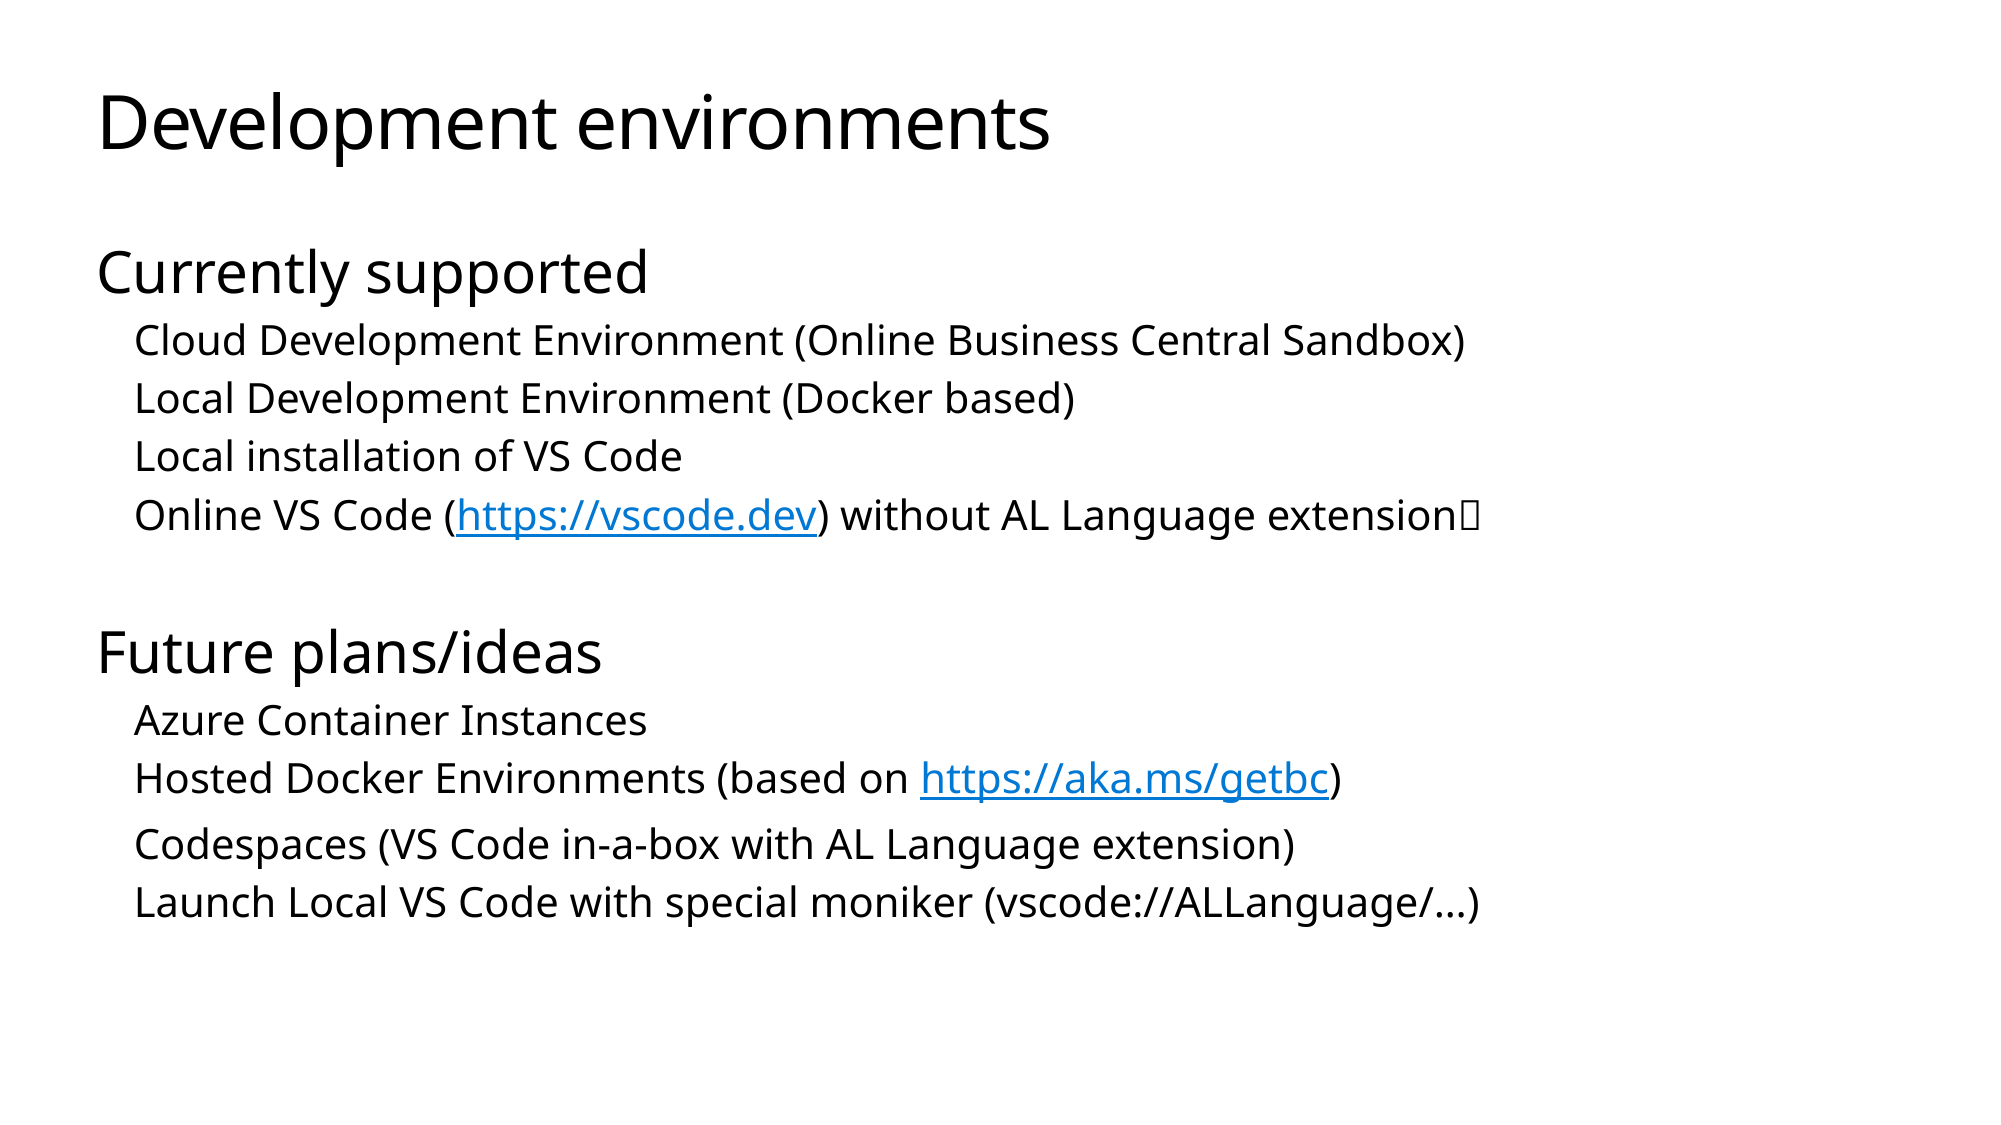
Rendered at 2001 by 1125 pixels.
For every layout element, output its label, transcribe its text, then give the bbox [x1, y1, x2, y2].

title Development environments [96, 75, 1904, 166]
list Currently supported Cloud Development Environment (Online Business Central Sandbox) Local Development Environment (Docker based) Local installation of VS Code Online VS Code (https://vscode.dev) without AL Language extension Future plans/ideas Azure Container Instances Hosted Docker Environments (based on https://aka.ms/getbc) Codespaces (VS Code in-a-box with AL Language extension) Launch Local VS Code with special moniker (vscode://ALLanguage/…) [96, 235, 1904, 1058]
